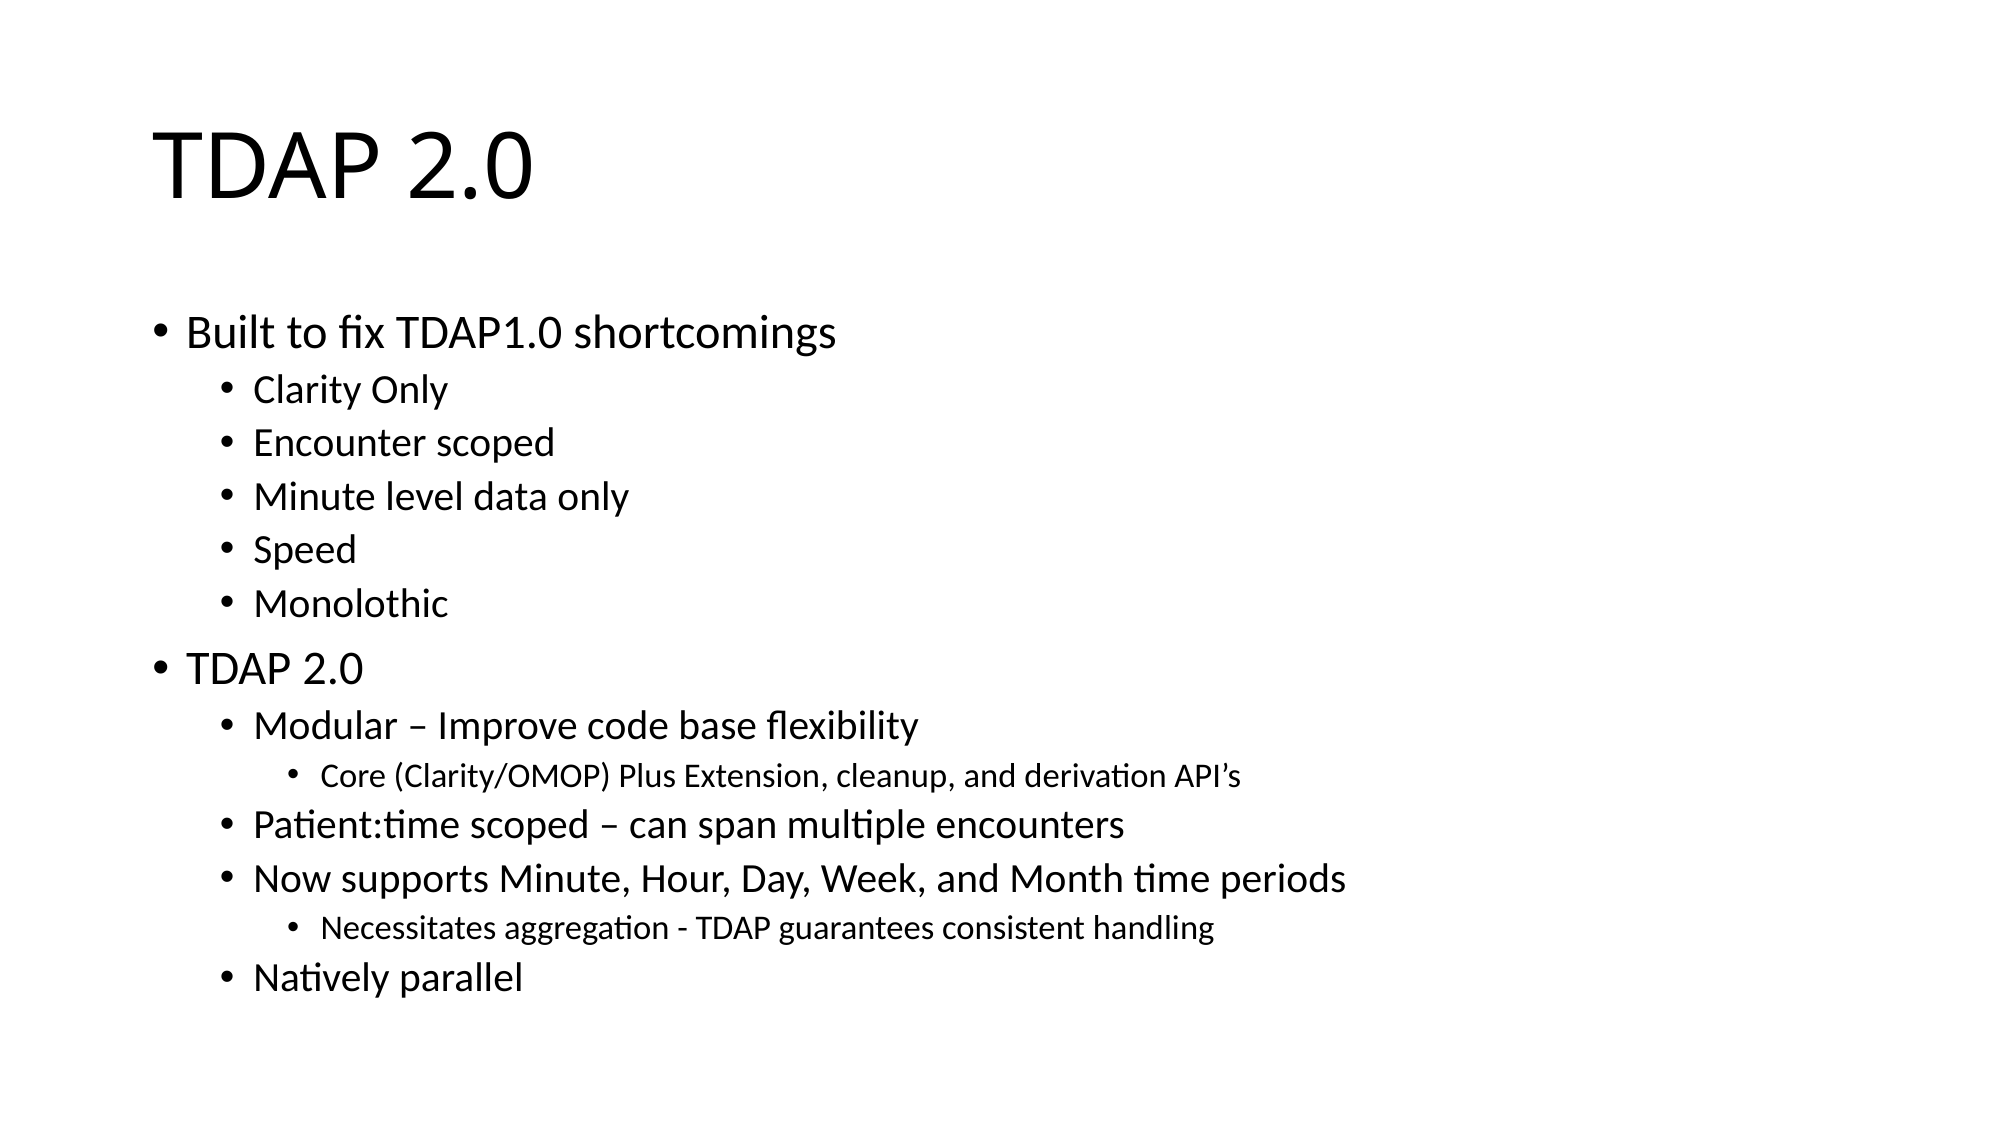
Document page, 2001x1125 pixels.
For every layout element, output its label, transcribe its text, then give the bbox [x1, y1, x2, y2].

title TDAP 2.0 [137, 59, 1863, 278]
list Built to fix TDAP1.0 shortcomings Clarity Only Encounter scoped Minute level data only Speed Monolothic TDAP 2.0 Modular – Improve code base flexibility Core (Clarity/OMOP) Plus Extension, cleanup, and derivation API’s Patient:time scoped – can span multiple encounters Now supports Minute, Hour, Day, Week, and Month time periods Necessitates aggregation - TDAP guarantees consistent handling Natively parallel [137, 299, 1863, 1014]
